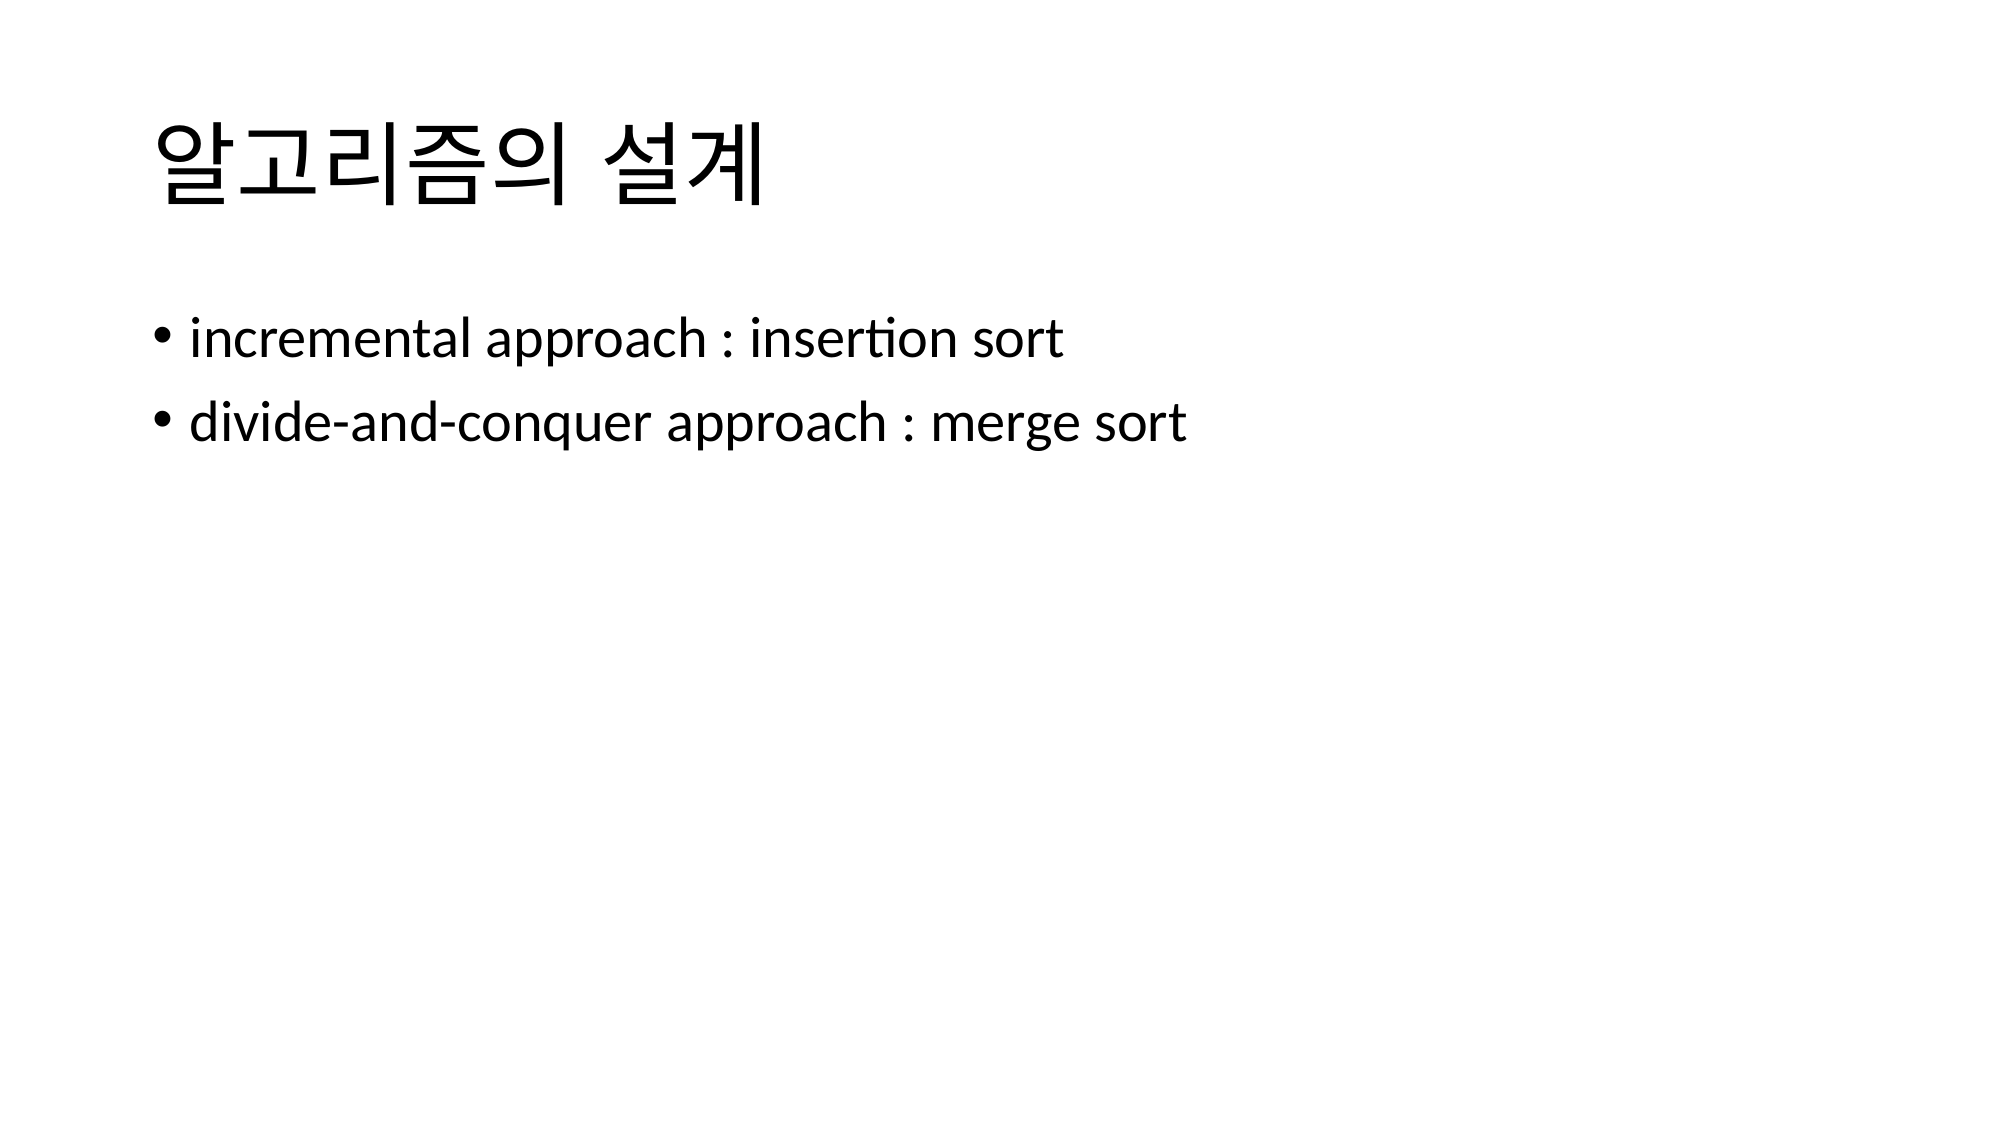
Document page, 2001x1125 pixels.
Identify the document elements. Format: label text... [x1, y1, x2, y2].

title 알고리즘의 설계 [137, 59, 1863, 278]
list incremental approach : insertion sort divide-and-conquer approach : merge sort [137, 299, 1863, 1014]
